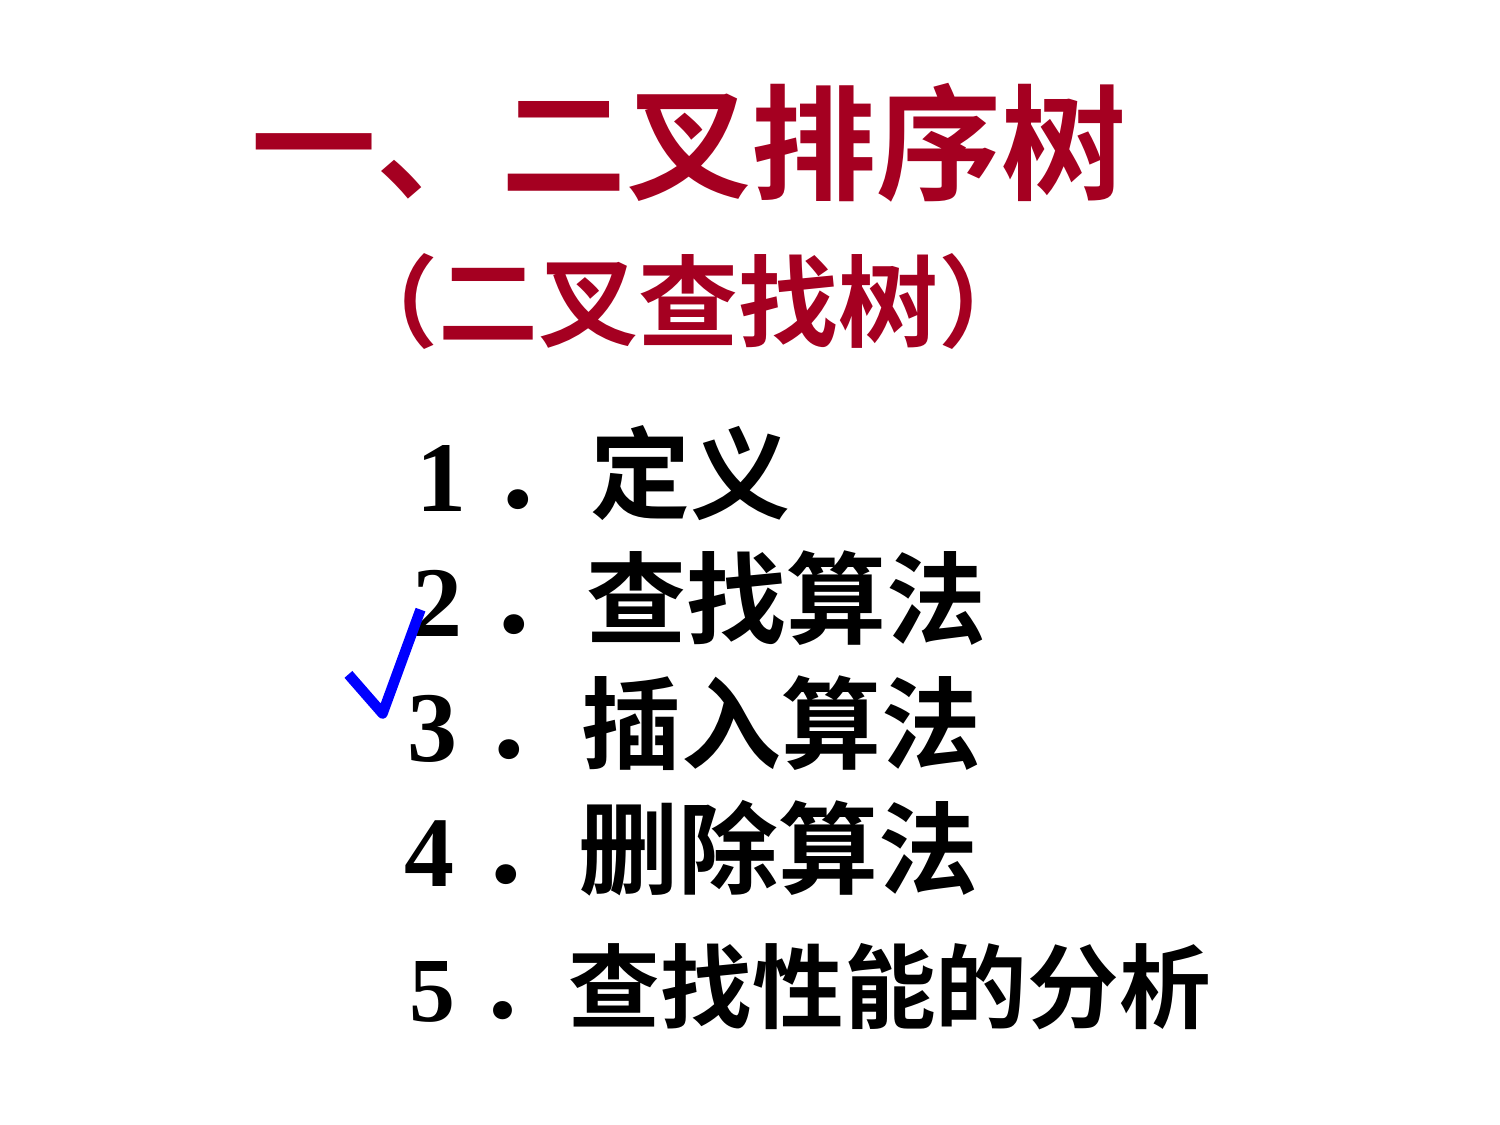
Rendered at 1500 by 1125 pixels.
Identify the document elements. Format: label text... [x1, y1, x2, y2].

text_box 3．插入算法 [393, 654, 997, 789]
text_box 5．查找性能的分析 [394, 922, 1227, 1047]
text_box 一、二叉排序树 （二叉查找树） [236, 28, 1141, 367]
text_box 2．查找算法 [397, 529, 1002, 664]
text_box 4．删除算法 [389, 779, 993, 914]
text_box [348, 609, 421, 714]
text_box 1．定义 [402, 404, 806, 529]
